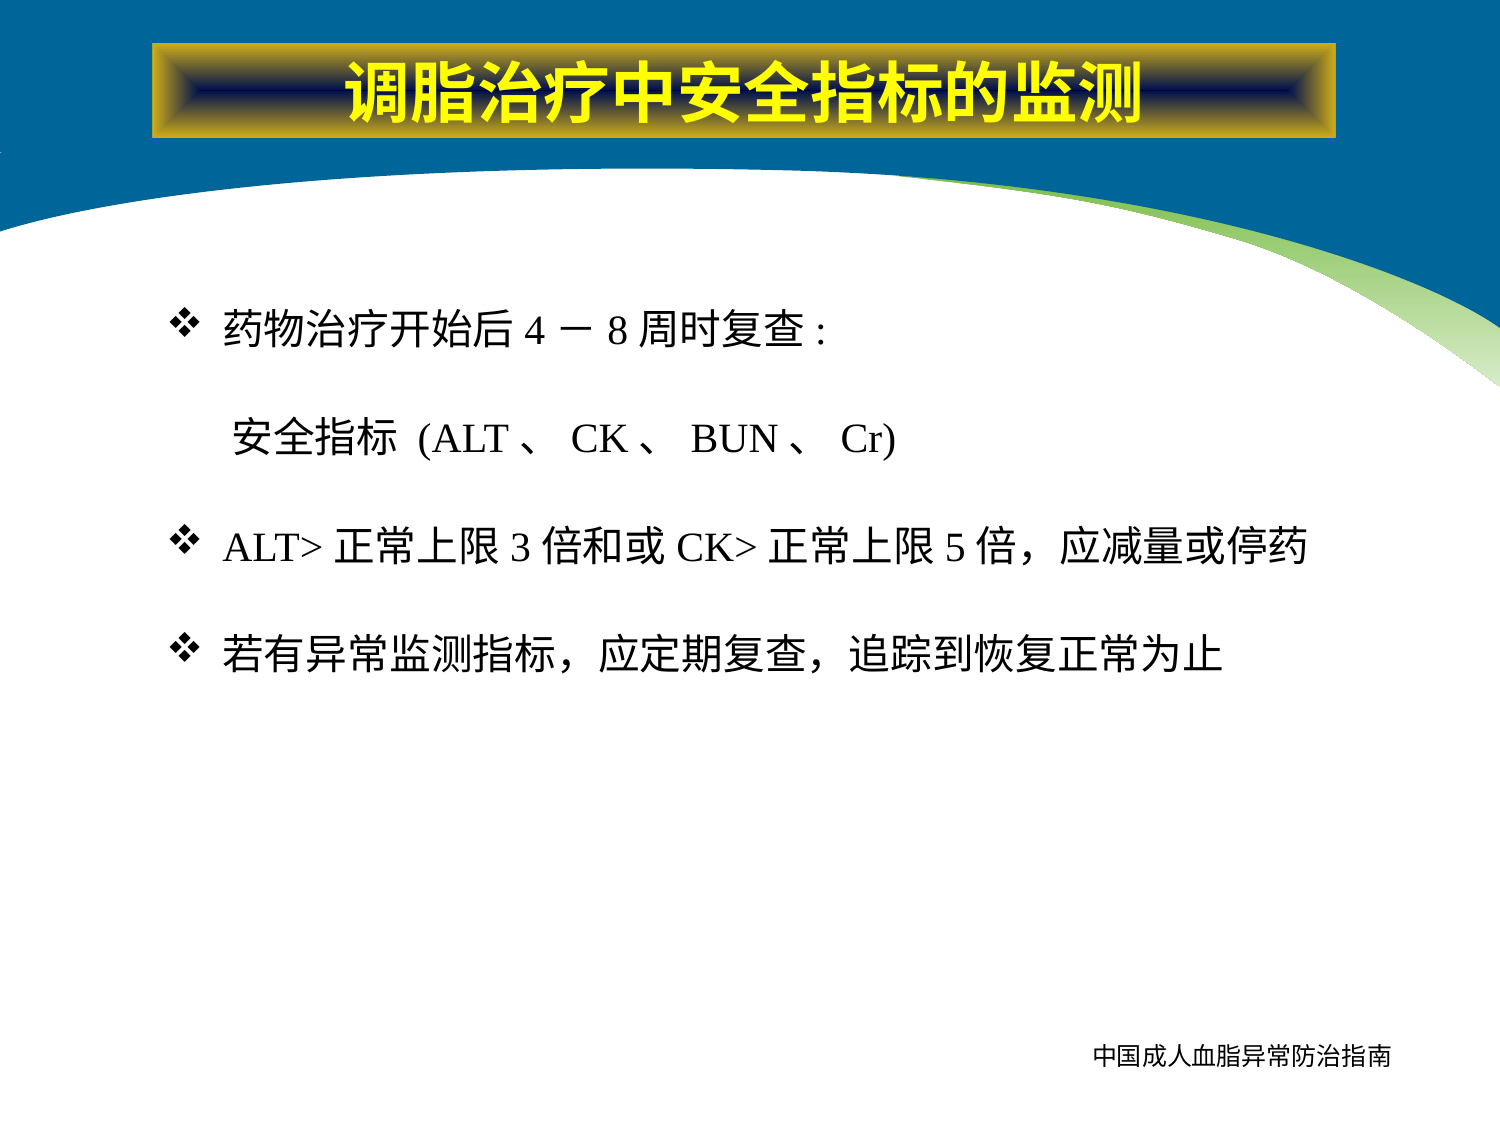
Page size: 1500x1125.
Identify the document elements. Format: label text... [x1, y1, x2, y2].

text_box 调脂治疗中安全指标的监测 [152, 43, 1336, 138]
text_box 中国成人血脂异常防治指南 [538, 1032, 1407, 1078]
list 药物治疗开始后4－8周时复查: 安全指标 (ALT、CK、BUN、Cr) ALT>正常上限3倍和或CK>正常上限5倍，应减量或停药 若有异常监测指标，应定期复查，追踪到恢复正常为止 [152, 246, 1416, 988]
